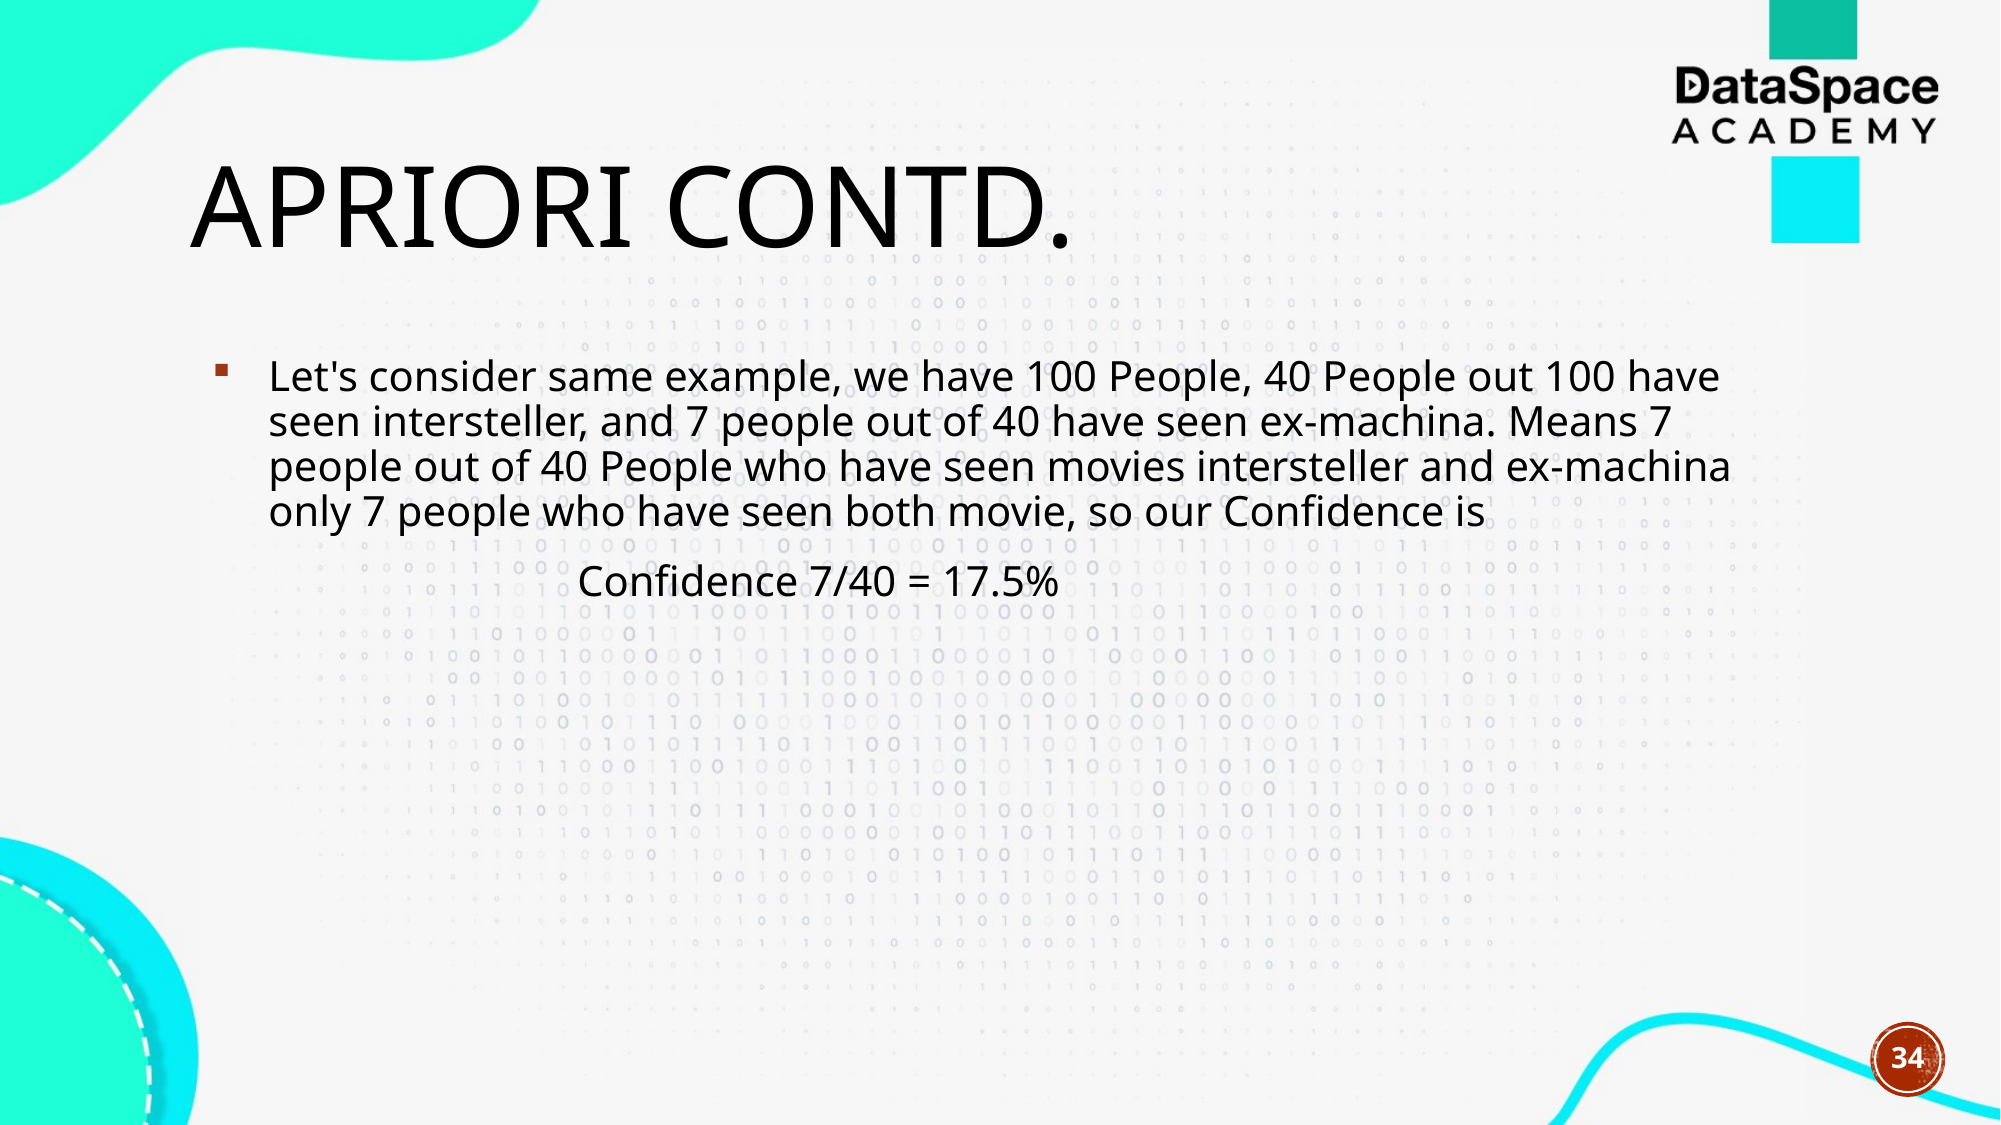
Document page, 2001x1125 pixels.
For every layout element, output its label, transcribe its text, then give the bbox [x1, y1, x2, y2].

list Let's consider same example, we have 100 People, 40 People out 100 have seen intersteller, and 7 people out of 40 have seen ex-machina. Means 7 people out of 40 People who have seen movies intersteller and ex-machina only 7 people who have seen both movie, so our Confidence is Confidence 7/40 = 17.5% [175, 348, 1826, 1013]
picture [0, 0, 2001, 1125]
title Apriori contd. [175, 79, 1826, 344]
slide_number 34 [1855, 1028, 1961, 1089]
